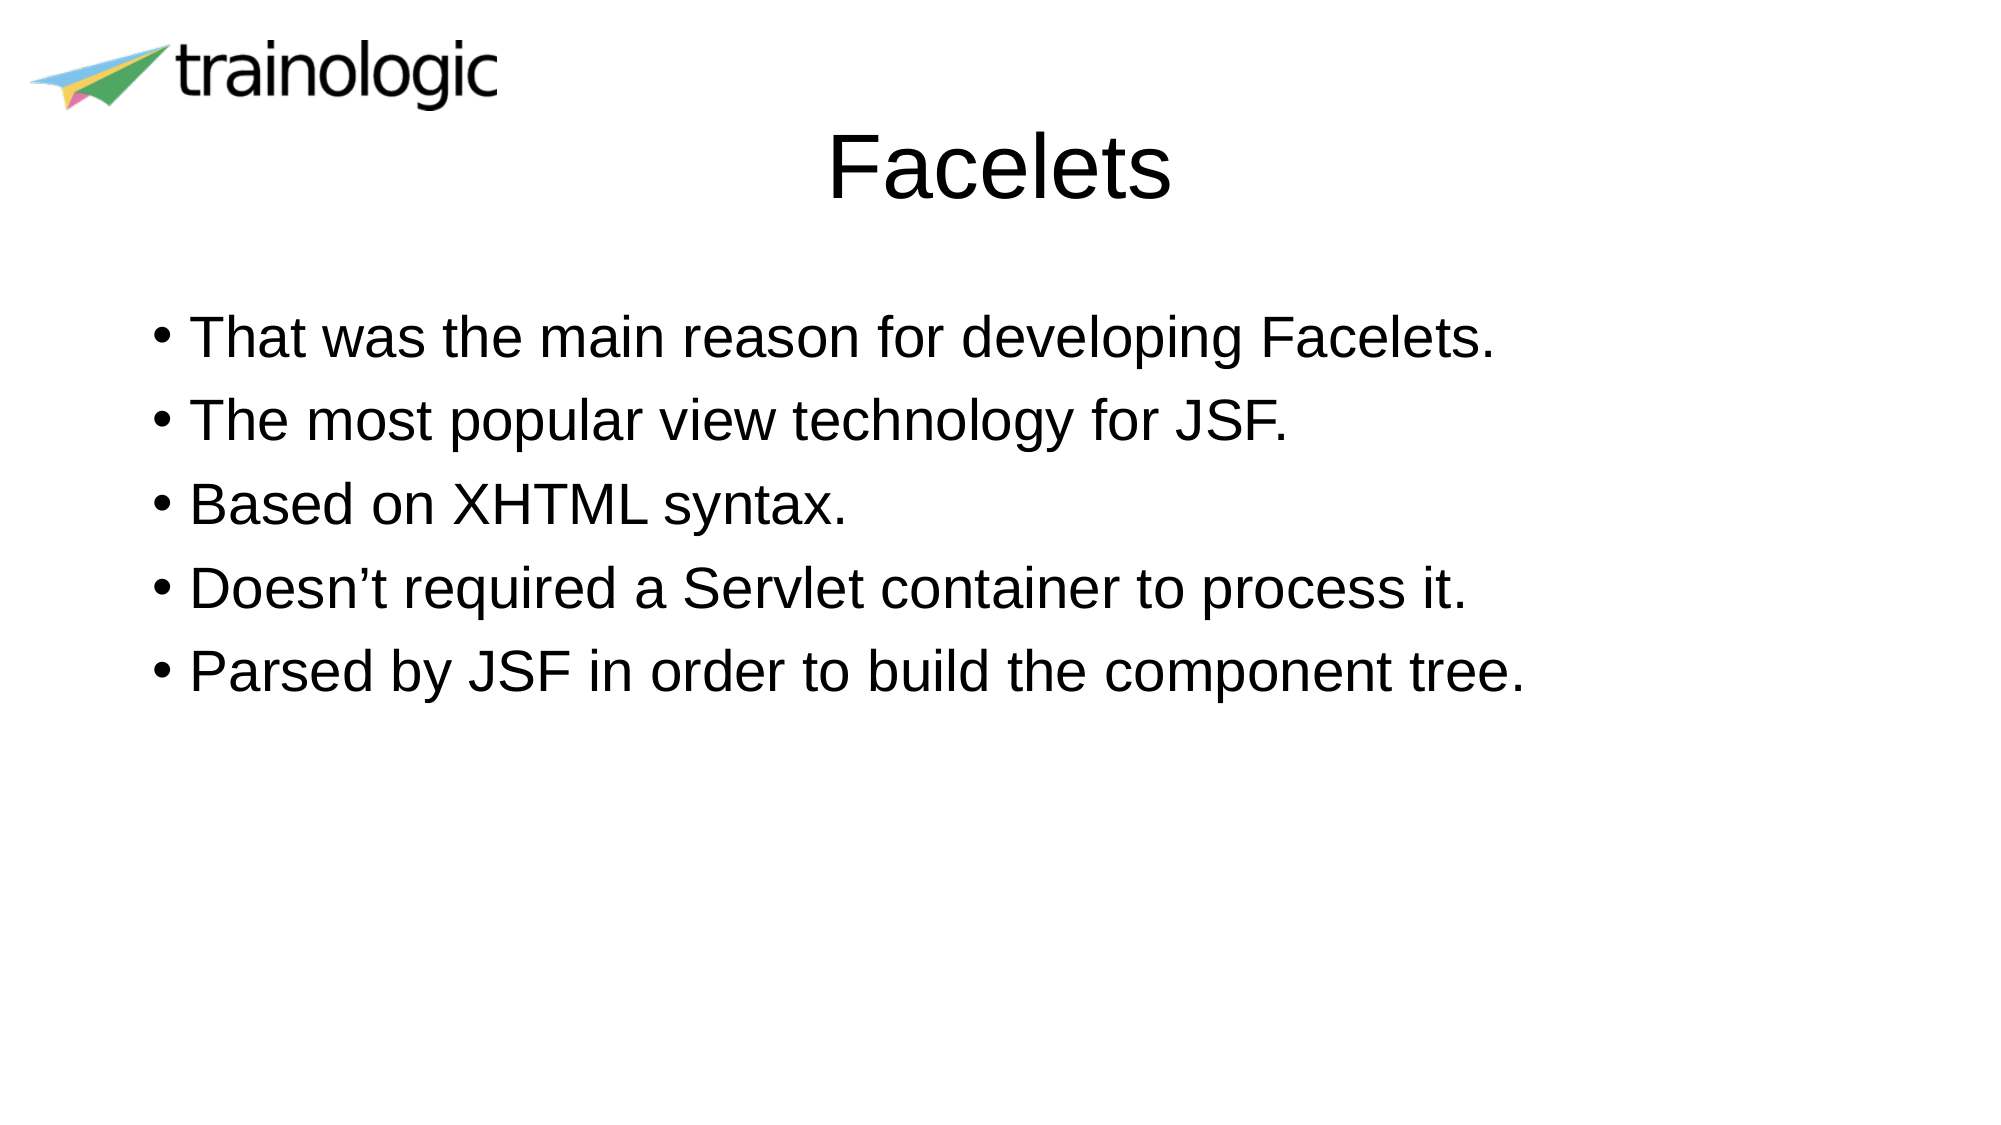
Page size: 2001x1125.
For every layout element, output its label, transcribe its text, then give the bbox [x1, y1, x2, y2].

picture [30, 40, 497, 111]
title Facelets [137, 59, 1863, 278]
list That was the main reason for developing Facelets. The most popular view technology for JSF. Based on XHTML syntax. Doesn’t required a Servlet container to process it. Parsed by JSF in order to build the component tree. [137, 299, 1863, 1014]
